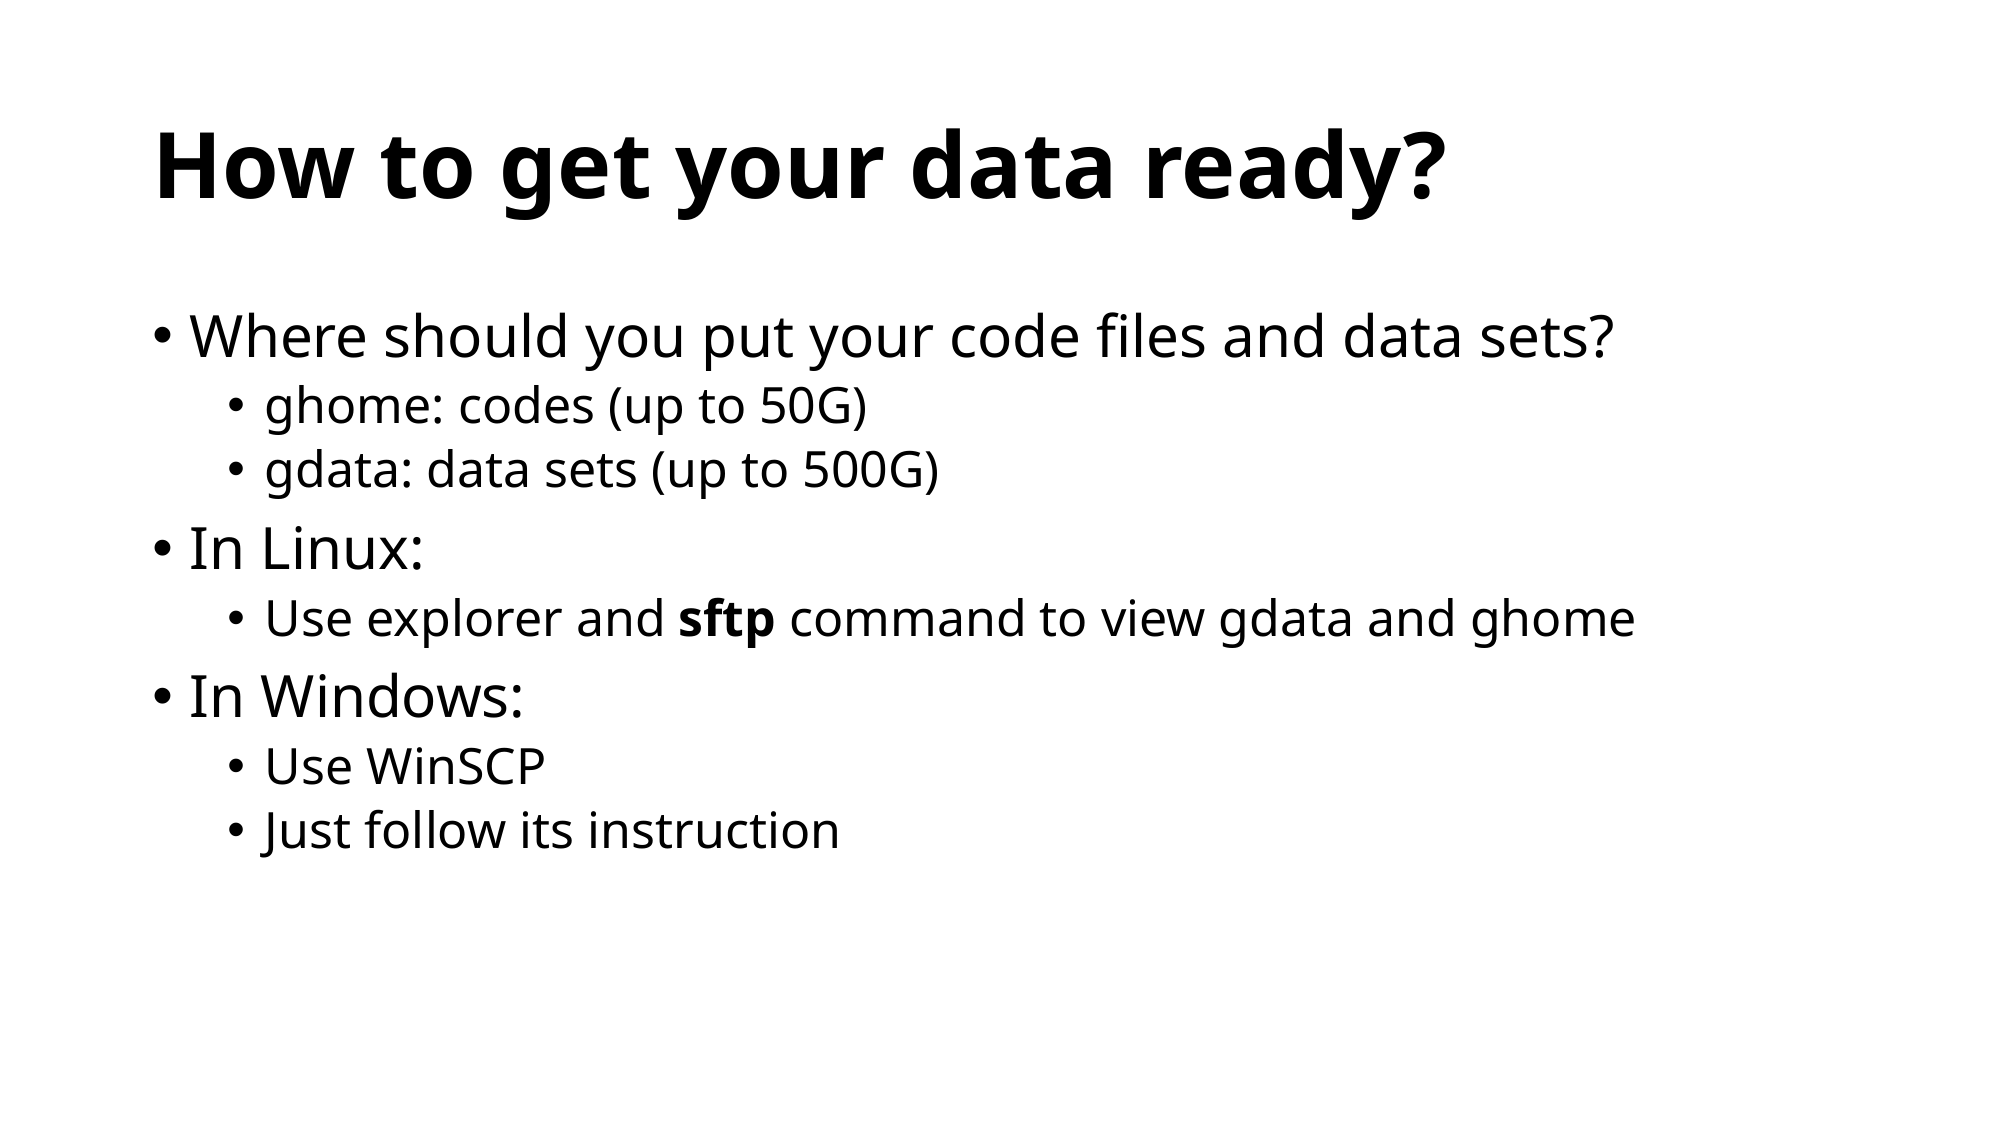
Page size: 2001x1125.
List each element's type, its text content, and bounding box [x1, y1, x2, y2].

title How to get your data ready? [137, 59, 1863, 278]
list Where should you put your code files and data sets? ghome: codes (up to 50G) gdata: data sets (up to 500G) In Linux: Use explorer and sftp command to view gdata and ghome In Windows: Use WinSCP Just follow its instruction [137, 299, 1863, 1014]
